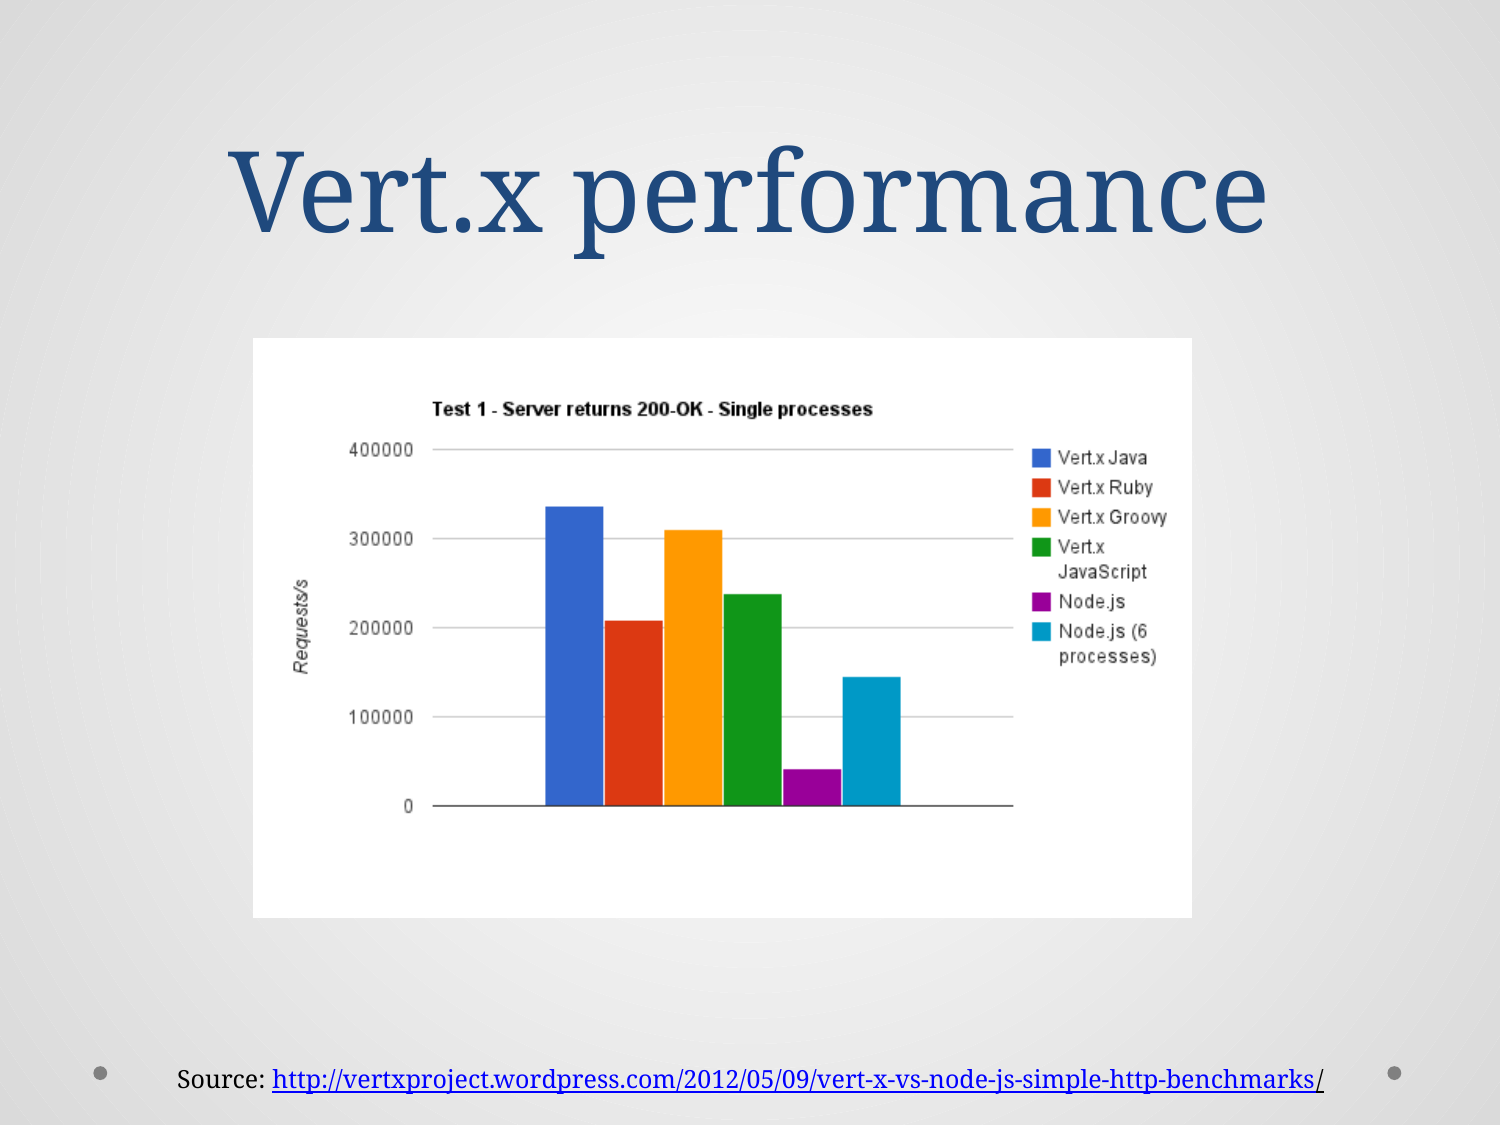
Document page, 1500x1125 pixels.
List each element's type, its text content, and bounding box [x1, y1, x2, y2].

picture [253, 337, 1192, 918]
title Vert.x performance [75, 0, 1425, 263]
text_box Source: http://vertxproject.wordpress.com/2012/05/09/vert-x-vs-node-js-simple-http-benchmarks/ [162, 1056, 1379, 1106]
